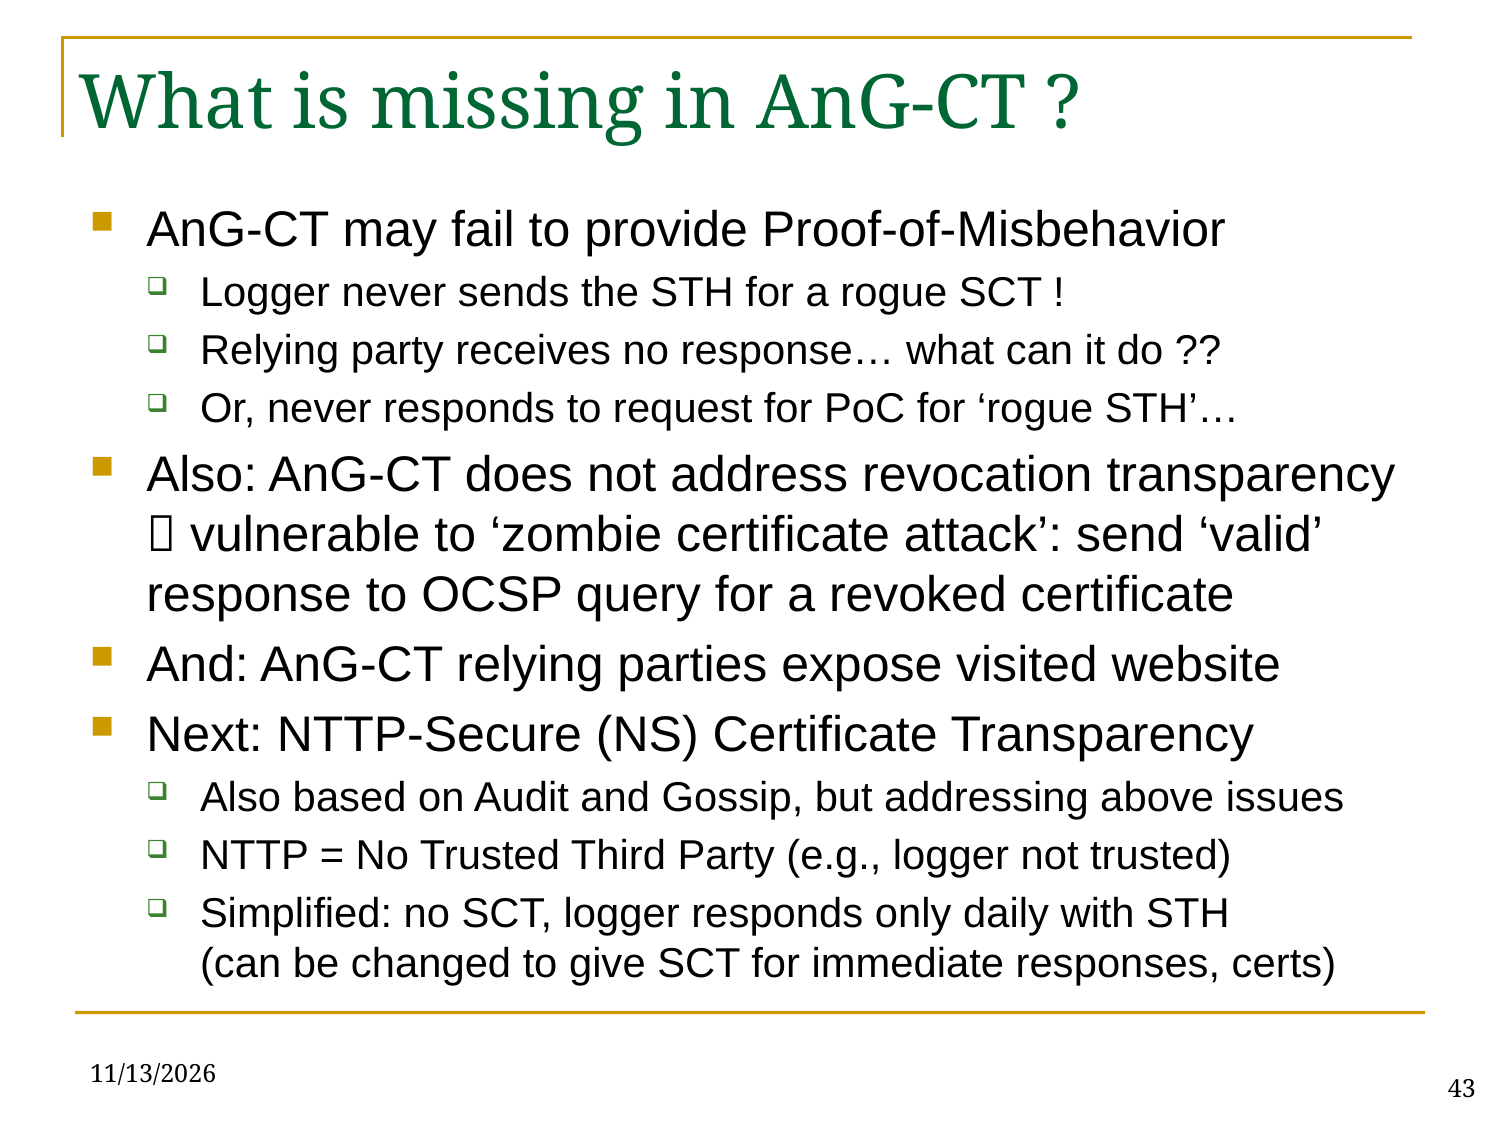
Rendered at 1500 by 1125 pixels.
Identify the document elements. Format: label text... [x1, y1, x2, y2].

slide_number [75, 1024, 425, 1100]
title What is missing in AnG-CT ? [63, 45, 1425, 174]
list AnG-CT may fail to provide Proof-of-Misbehavior Logger never sends the STH for a rogue SCT ! Relying party receives no response… what can it do ?? Or, never responds to request for PoC for ‘rogue STH’… Also: AnG-CT does not address revocation transparency  vulnerable to ‘zombie certificate attack’: send ‘valid’ response to OCSP query for a revoked certificate And: AnG-CT relying parties expose visited website Next: NTTP-Secure (NS) Certificate Transparency Also based on Audit and Gossip, but addressing above issues NTTP = No Trusted Third Party (e.g., logger not trusted) Simplified: no SCT, logger responds only daily with STH (can be changed to give SCT for immediate responses, certs) [75, 188, 1425, 1006]
slide_number 43 [1140, 1038, 1491, 1114]
